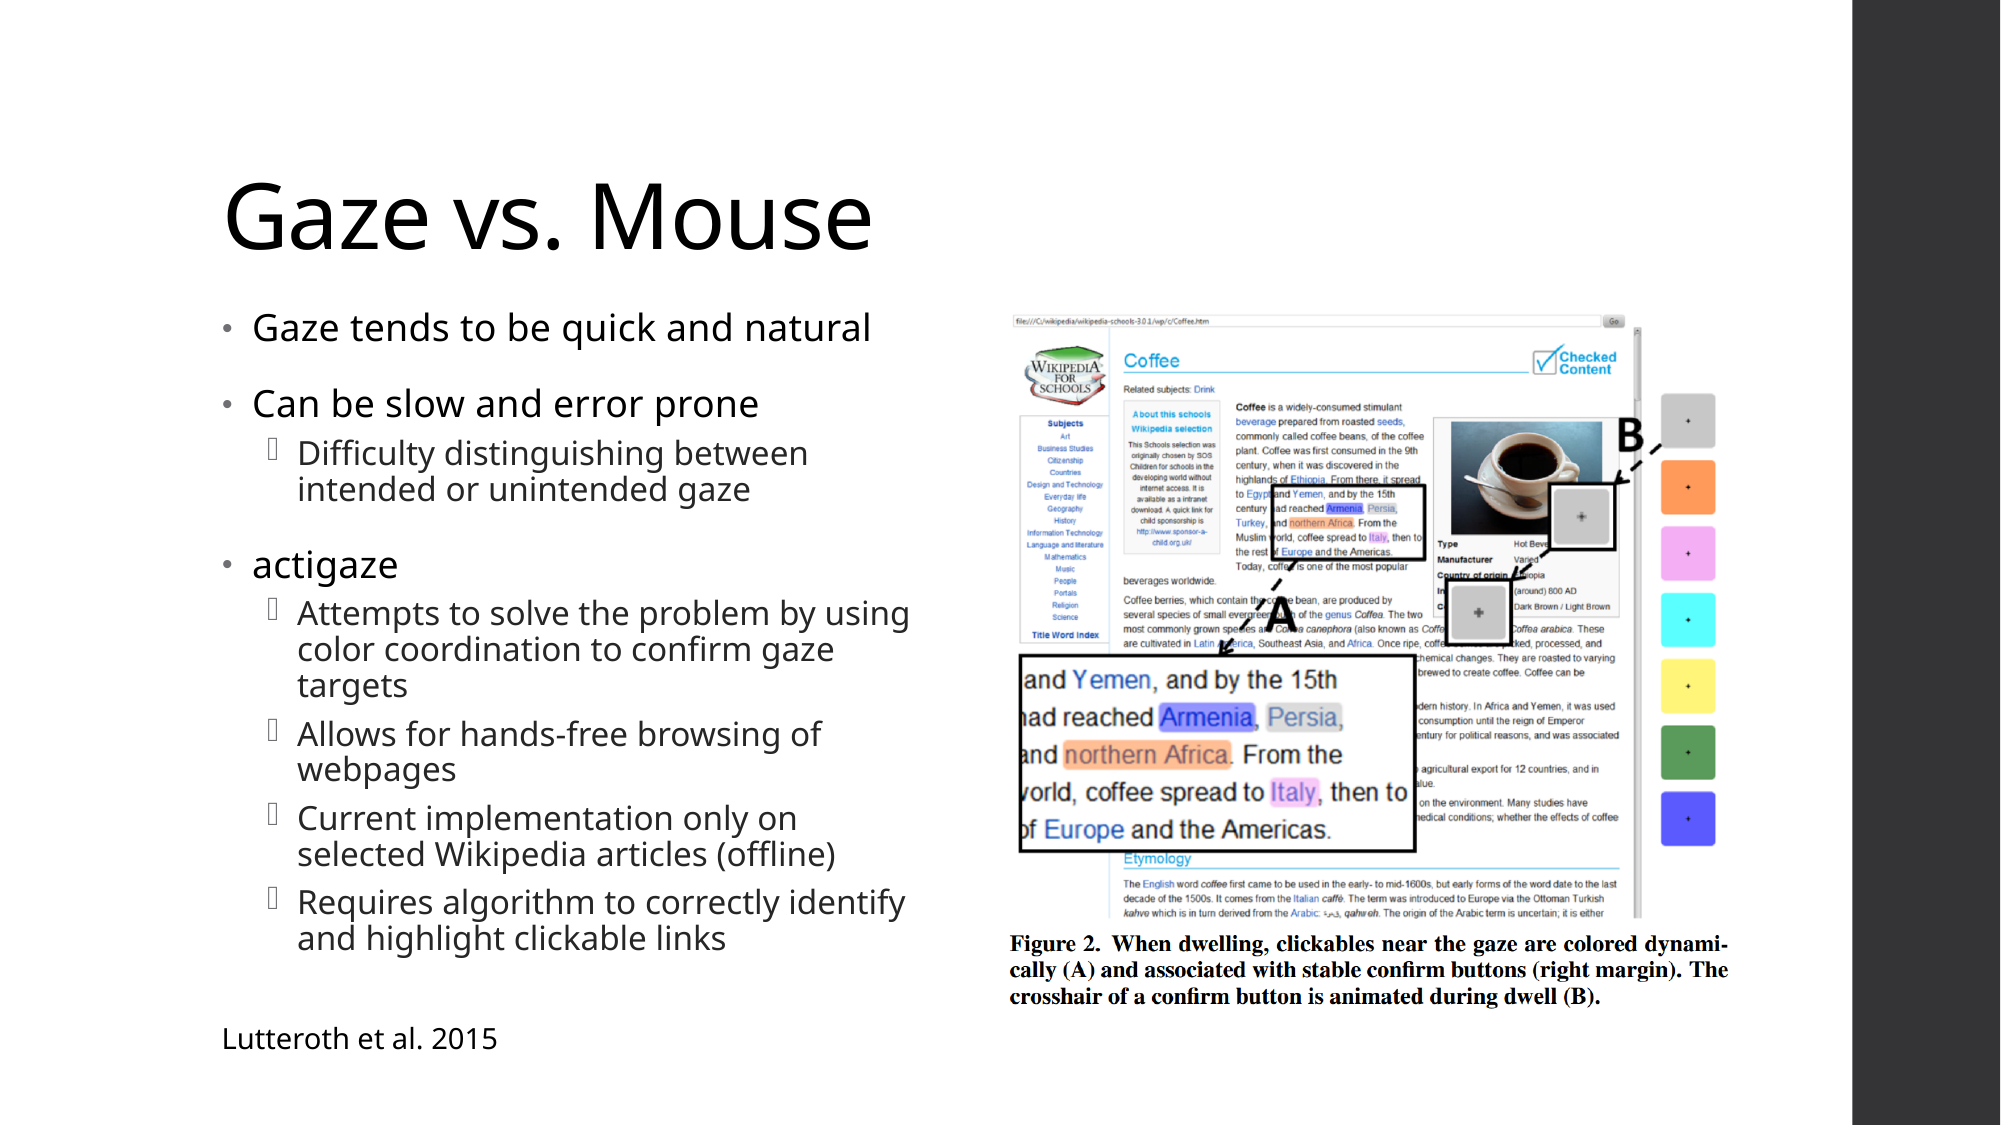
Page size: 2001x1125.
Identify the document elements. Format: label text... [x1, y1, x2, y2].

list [1004, 300, 1741, 1014]
title Gaze vs. Mouse [206, 60, 1797, 278]
text_box Lutteroth et al. 2015 [206, 1012, 523, 1063]
list Gaze tends to be quick and natural Can be slow and error prone Difficulty distinguishing between intended or unintended gaze actigaze Attempts to solve the problem by using color coordination to confirm gaze targets Allows for hands-free browsing of webpages Current implementation only on selected Wikipedia articles (offline) Requires algorithm to correctly identify and highlight clickable links [206, 299, 942, 1014]
